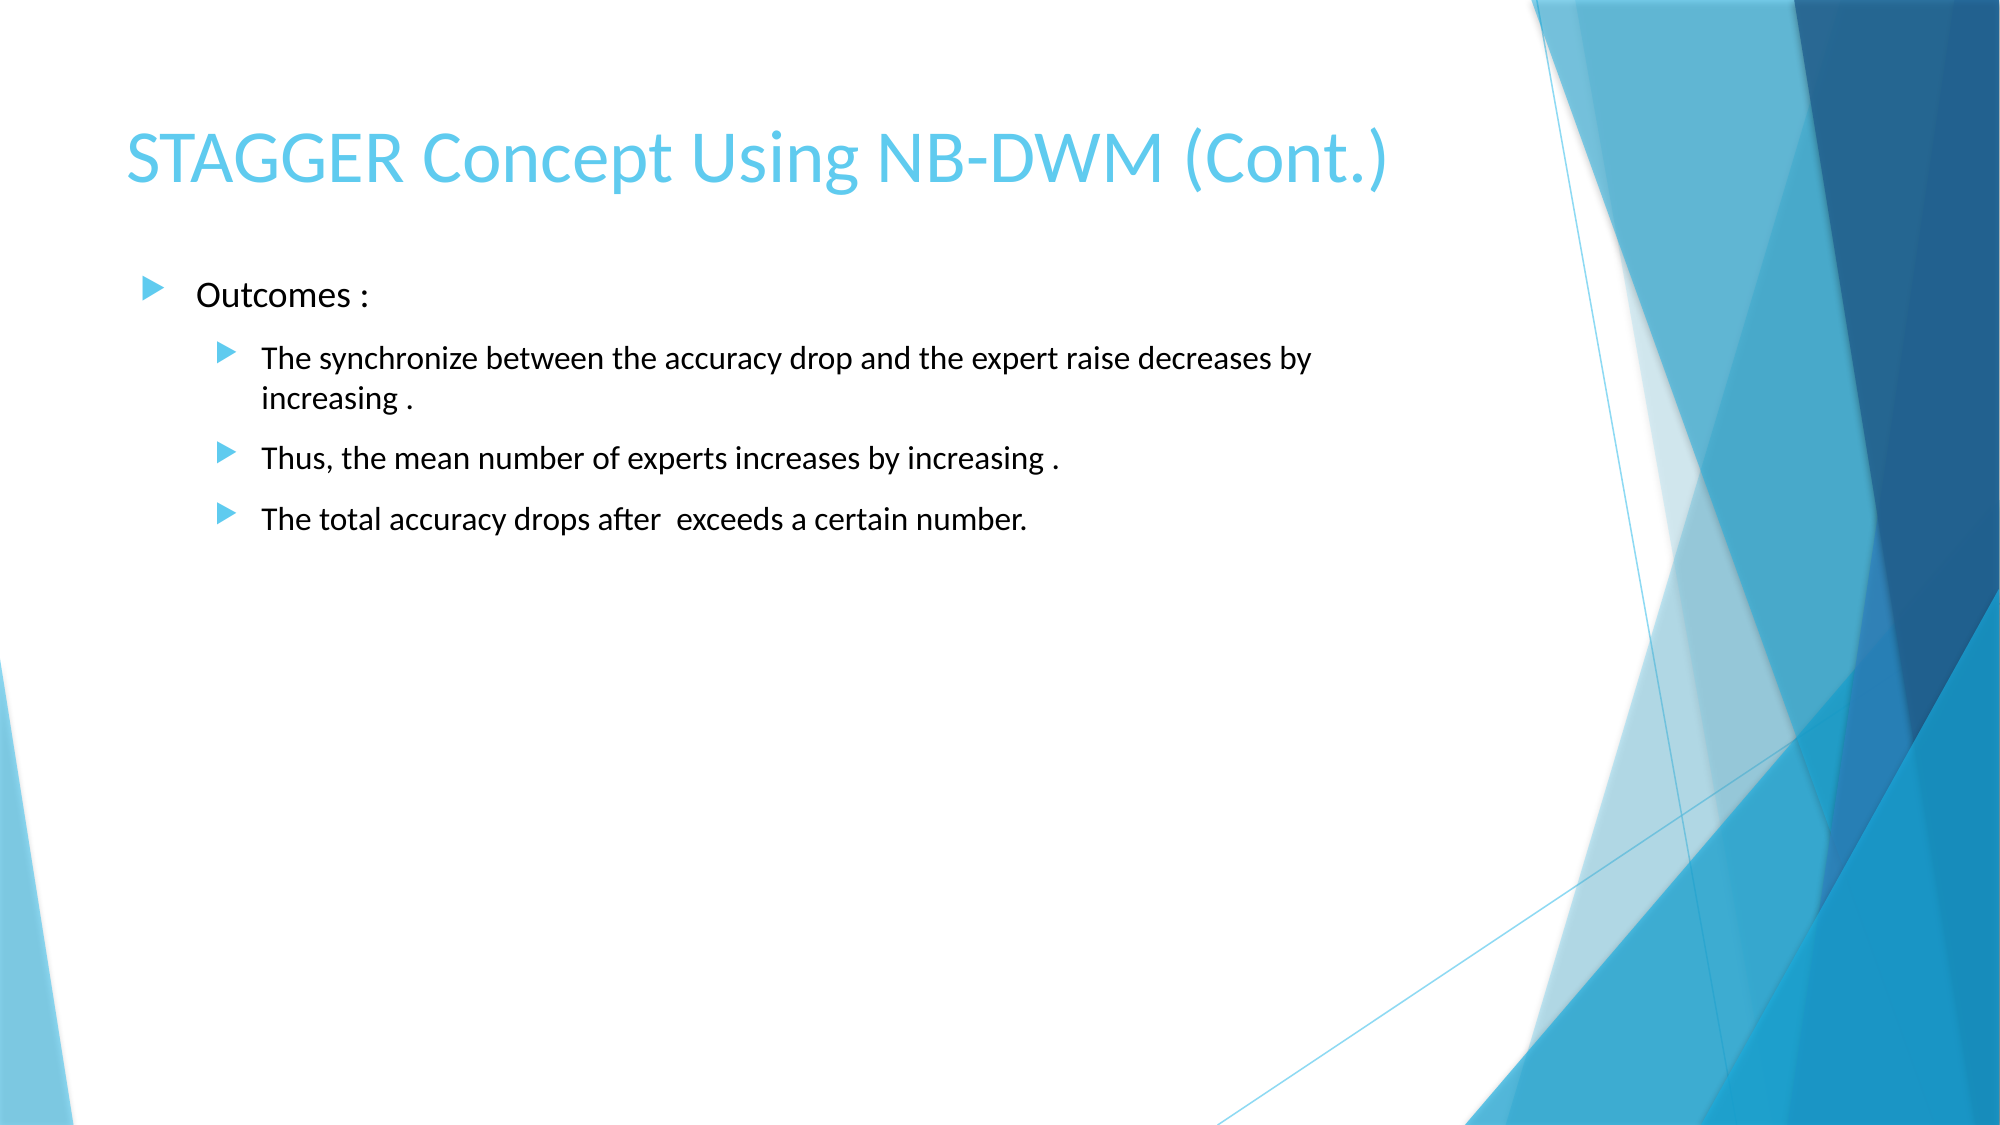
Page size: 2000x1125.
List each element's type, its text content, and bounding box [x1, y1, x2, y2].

title STAGGER Concept Using NB-DWM (Cont.) [111, 99, 1521, 275]
text_box [111, 275, 1625, 988]
